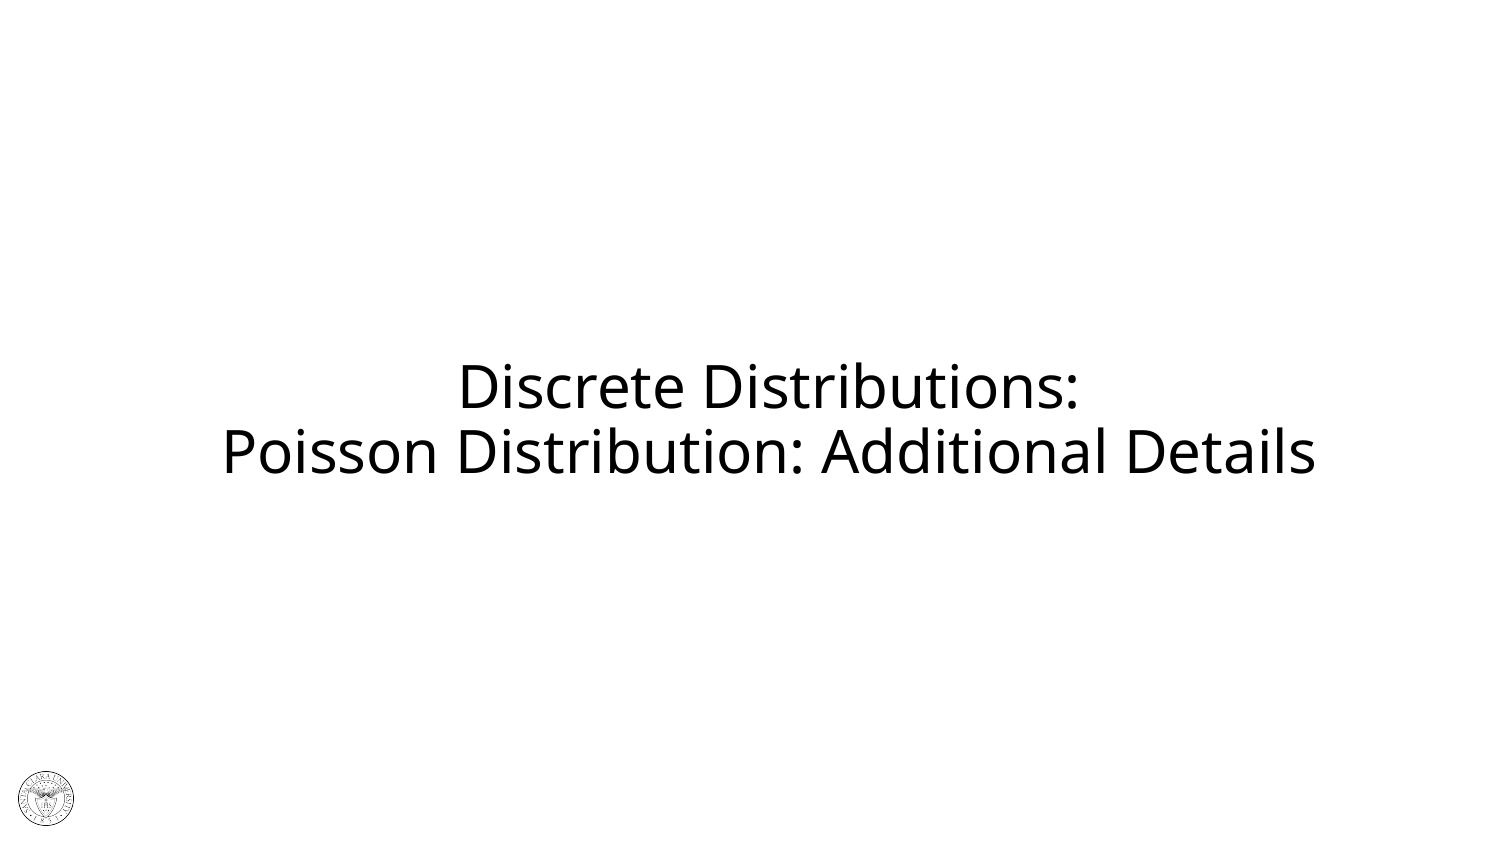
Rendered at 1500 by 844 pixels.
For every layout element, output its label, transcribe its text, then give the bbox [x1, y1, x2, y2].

picture [18, 771, 74, 826]
title Discrete Distributions: Poisson Distribution: Additional Details [187, 336, 1352, 508]
